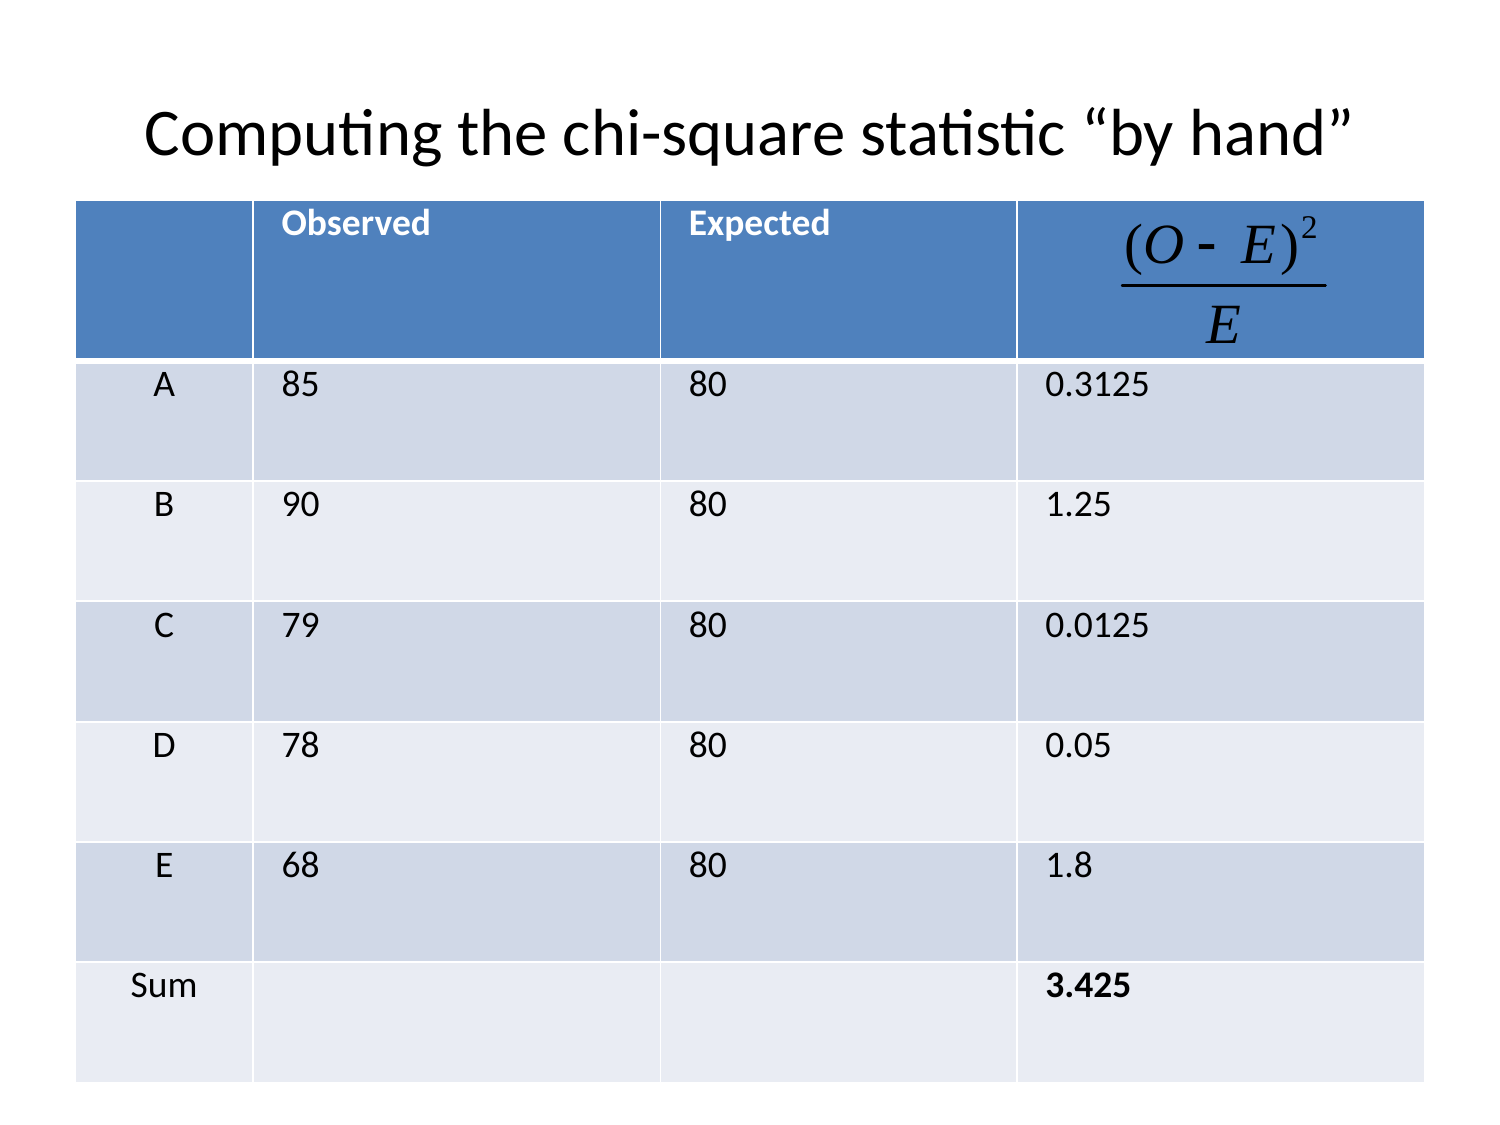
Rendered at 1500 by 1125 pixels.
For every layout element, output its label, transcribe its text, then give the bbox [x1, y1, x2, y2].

table_cell 78 [254, 723, 660, 841]
table_cell C [76, 602, 252, 721]
table_cell A [76, 364, 252, 480]
table_cell E [76, 843, 252, 961]
table_cell 80 [661, 843, 1016, 961]
table_cell 0.0125 [1018, 602, 1424, 721]
table_header Observed [254, 233, 660, 358]
table_cell 0.05 [1018, 723, 1424, 841]
table_cell 79 [254, 602, 660, 721]
table_cell 0.3125 [1018, 375, 1424, 480]
table_cell 80 [661, 602, 1016, 721]
table_cell 85 [254, 364, 660, 480]
table_cell B [76, 482, 252, 600]
table_header Expected [661, 233, 875, 358]
title Computing the chi-square statistic “by hand” [75, 45, 1425, 233]
table_cell [254, 963, 660, 1082]
table_cell 68 [254, 843, 660, 961]
table_cell [661, 963, 1016, 1082]
table_cell D [76, 723, 252, 841]
table_cell 80 [661, 364, 1016, 480]
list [1112, 199, 1336, 357]
table_cell 1.8 [1018, 843, 1424, 961]
table_cell 1.25 [1018, 482, 1424, 600]
table_cell 80 [661, 723, 1016, 841]
table_cell Sum [76, 963, 252, 1082]
table_cell 80 [661, 482, 1016, 600]
list [875, 212, 1500, 375]
table_cell 90 [254, 482, 660, 600]
table_cell 3.425 [1018, 963, 1424, 1082]
table_header [76, 233, 252, 358]
